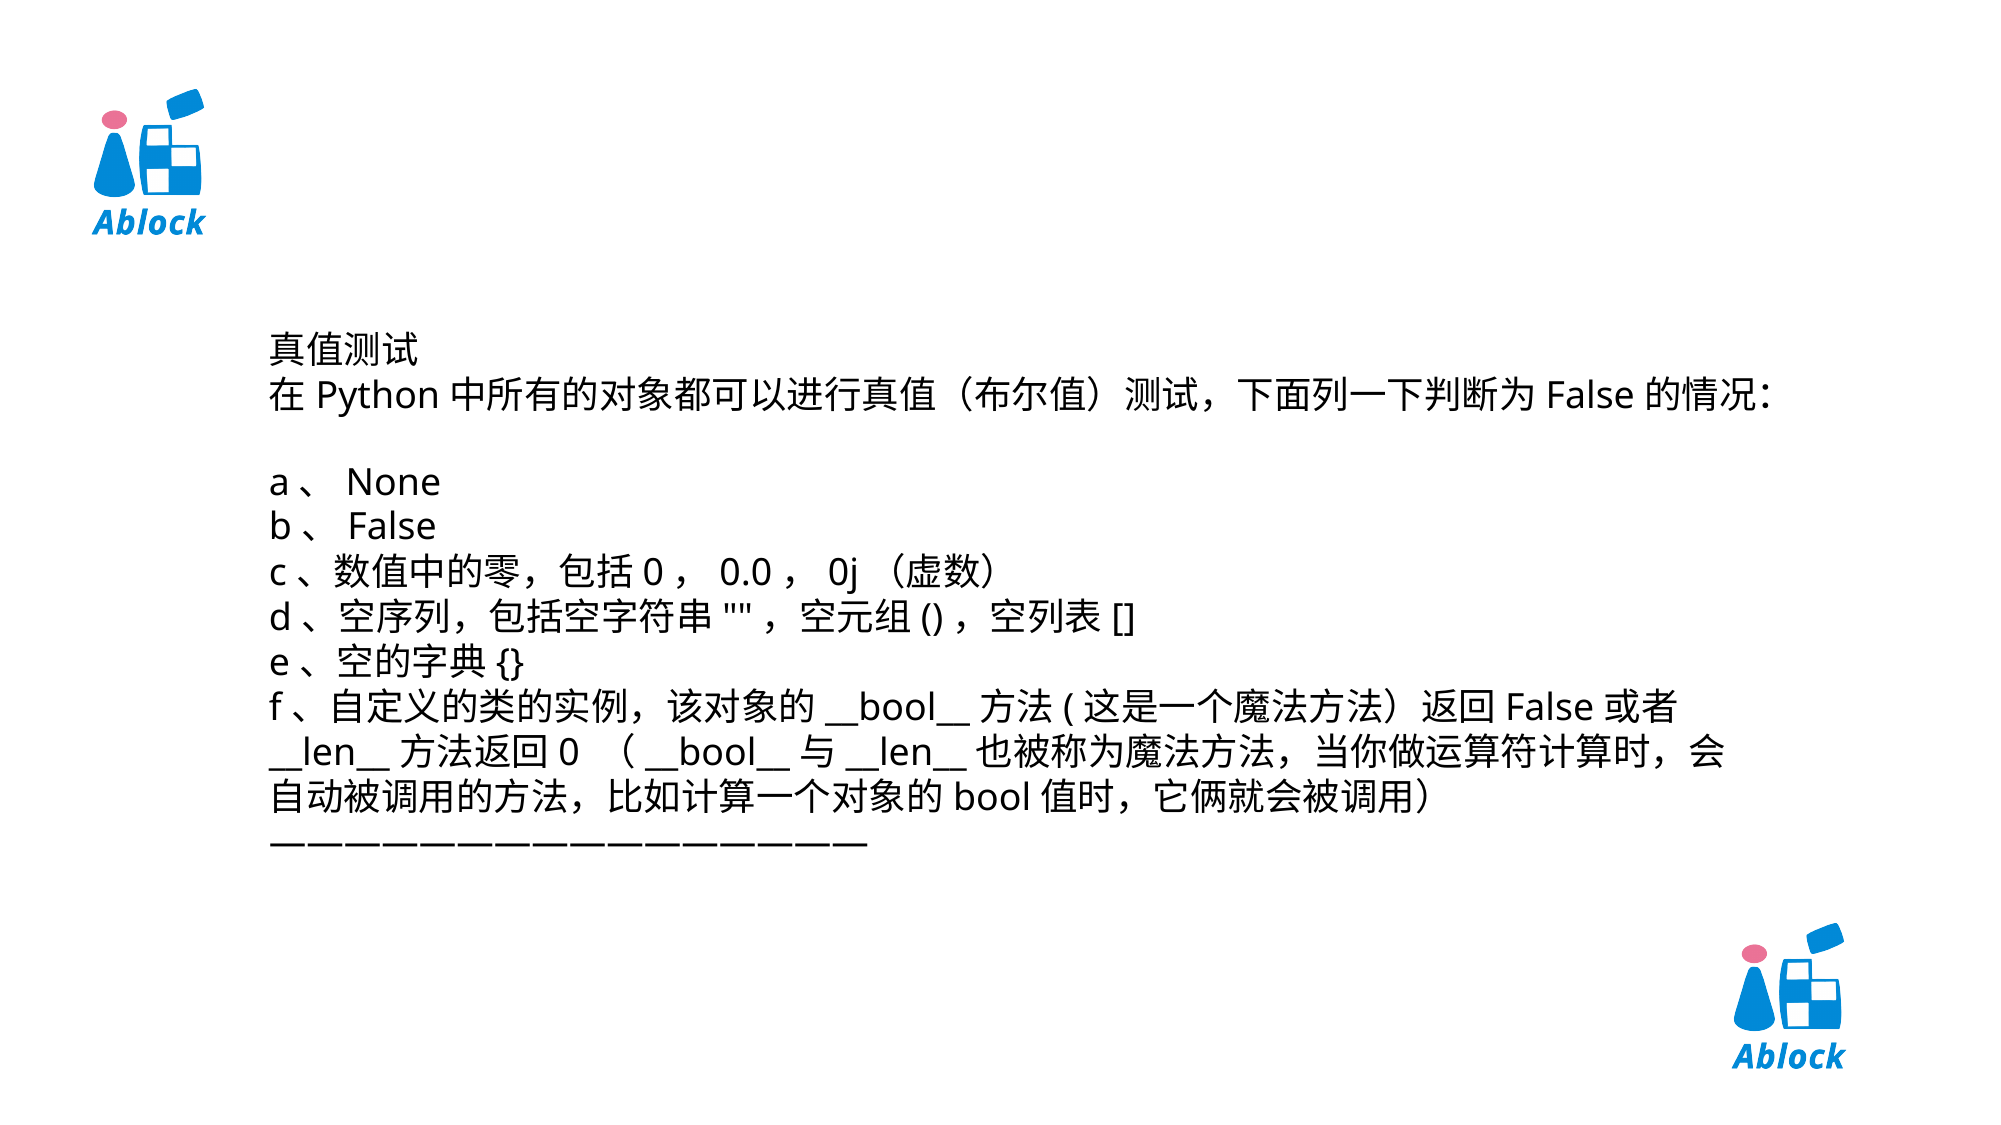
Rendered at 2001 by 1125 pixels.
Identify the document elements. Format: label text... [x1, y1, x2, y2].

picture [1654, 858, 1924, 1125]
text_box 真值测试 在Python中所有的对象都可以进行真值（布尔值）测试，下面列一下判断为False的情况： [254, 318, 2000, 424]
picture [14, 24, 284, 294]
text_box a、None b、False c、数值中的零，包括0，0.0，0j（虚数） d、空序列，包括空字符串""，空元组()，空列表[] e、空的字典{} f、自定义的类的实例，该对象的__bool__方法(这是一个魔法方法）返回False或者__len__方法返回0 （__bool__与__len__也被称为魔法方法，当你做运算符计算时，会自动被调用的方法，比如计算一个对象的bool值时，它俩就会被调用） ———————————————— [254, 450, 1746, 915]
